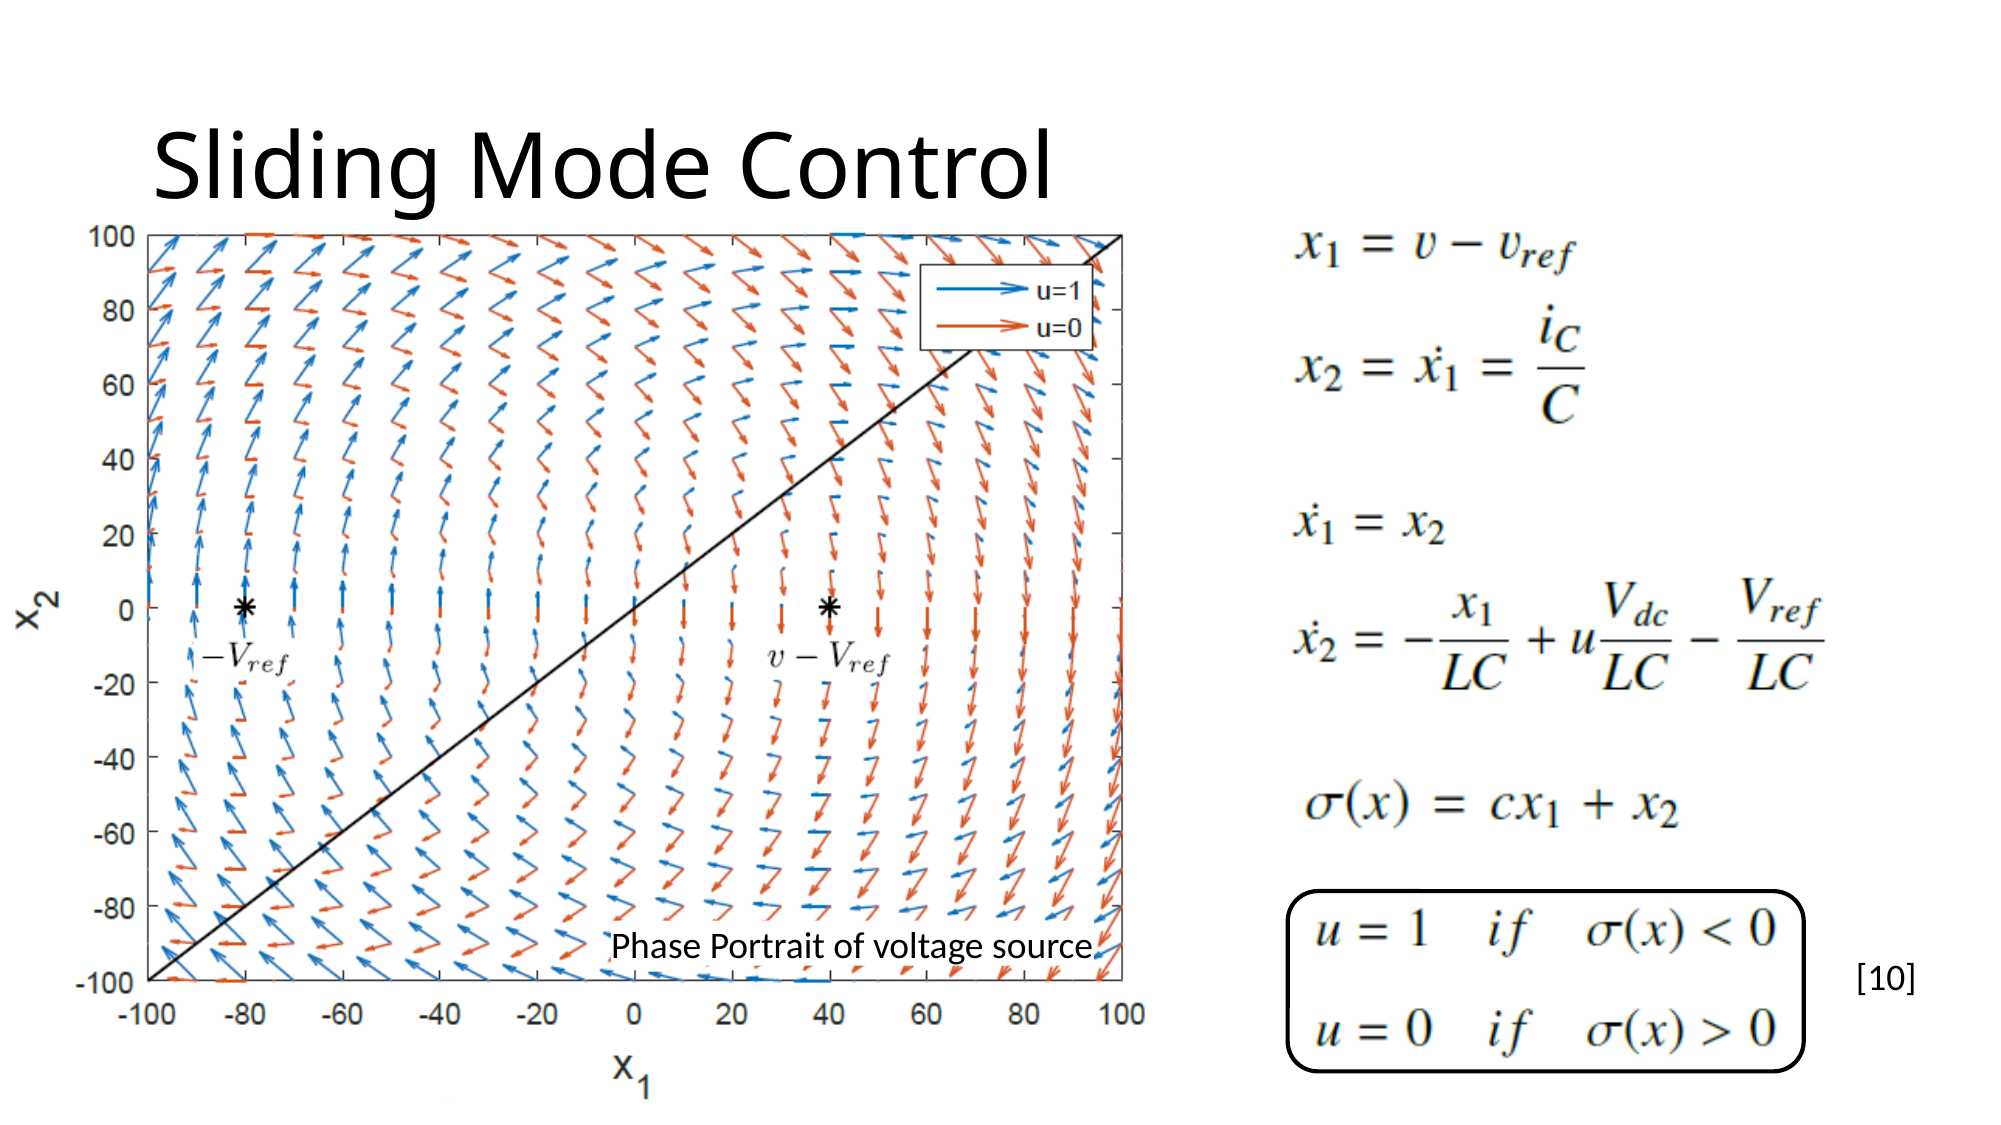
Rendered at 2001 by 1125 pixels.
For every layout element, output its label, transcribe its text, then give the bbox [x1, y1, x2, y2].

picture [1282, 192, 1618, 448]
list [14, 213, 1165, 1104]
picture [1282, 891, 1804, 1072]
picture [1287, 485, 1841, 708]
text_box [10] [1841, 945, 1932, 1005]
title Sliding Mode Control [137, 59, 1863, 278]
picture [1298, 767, 1697, 843]
